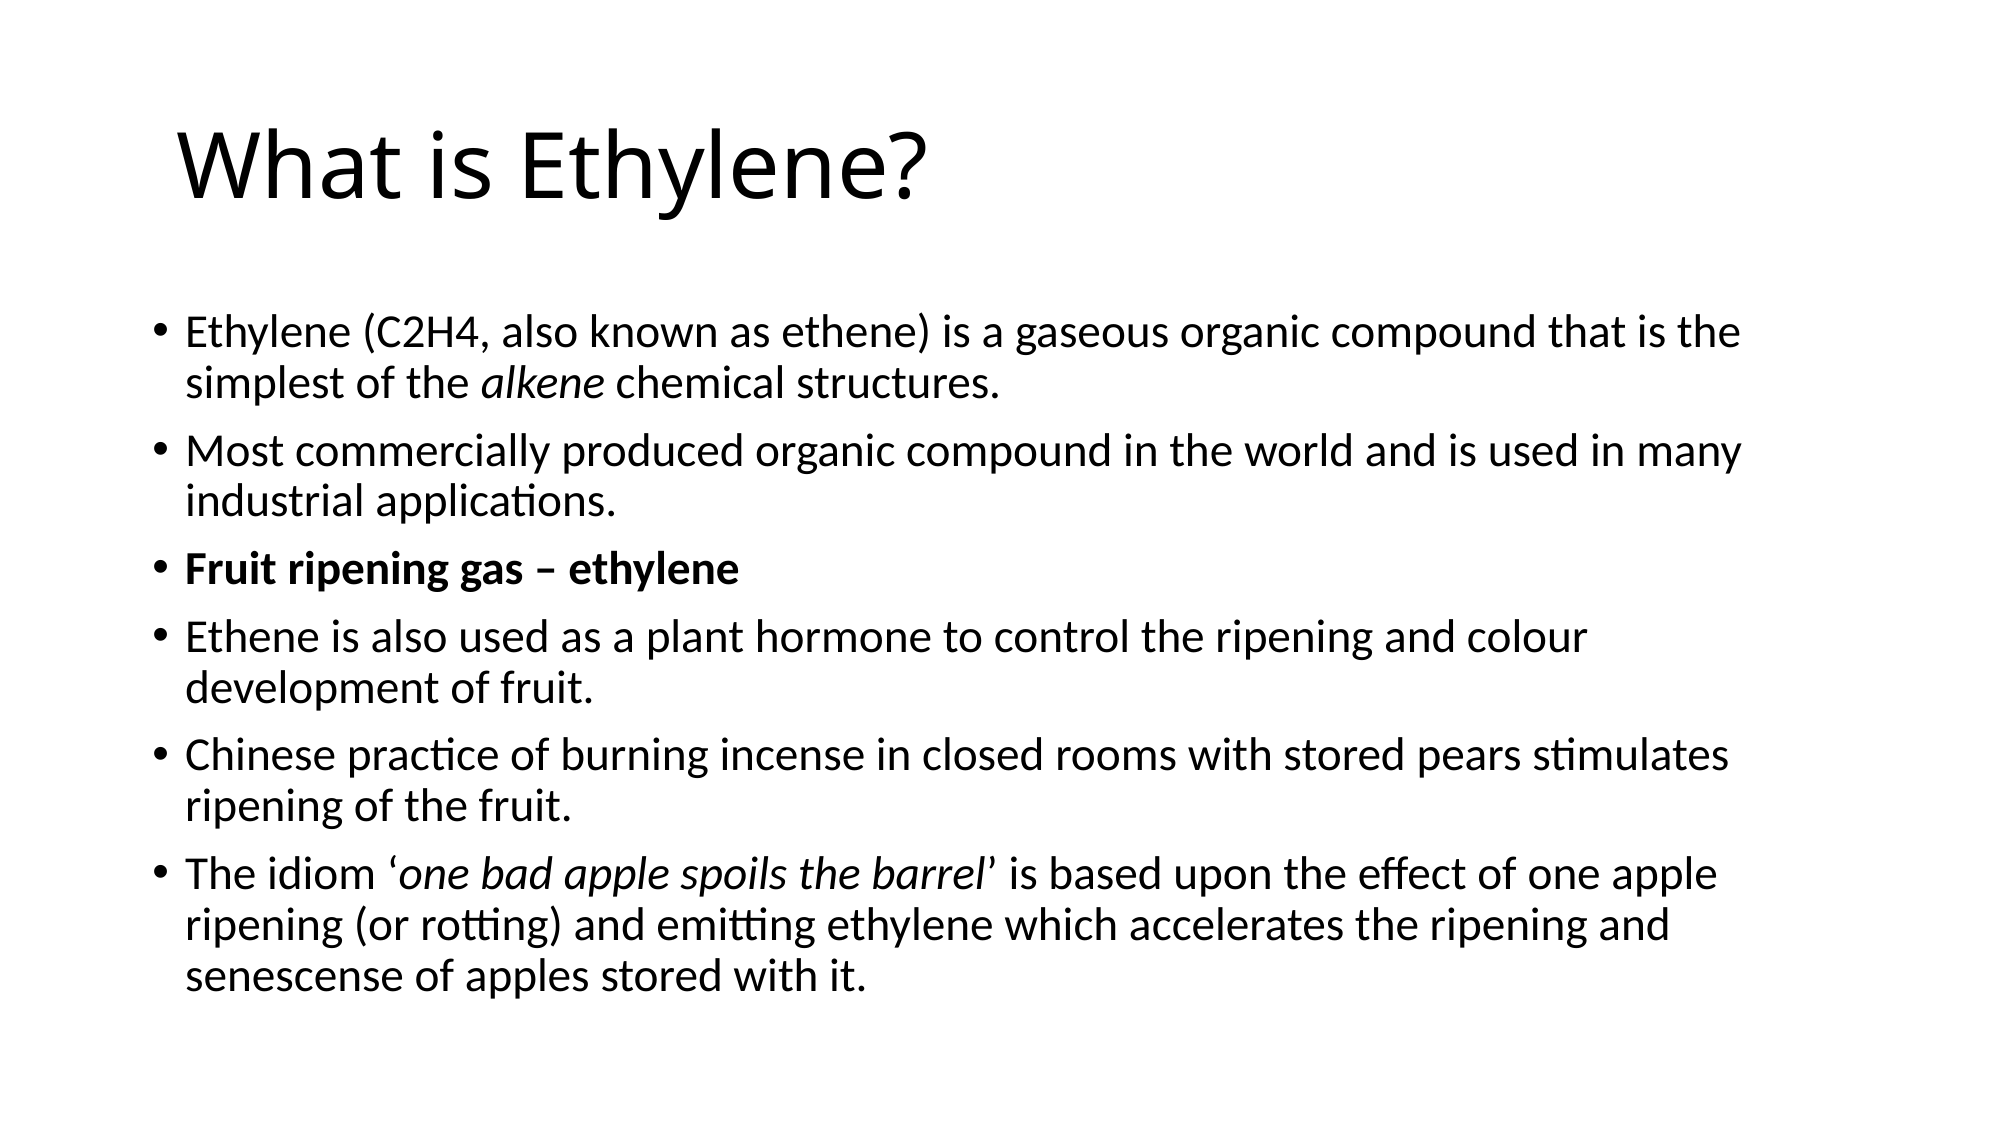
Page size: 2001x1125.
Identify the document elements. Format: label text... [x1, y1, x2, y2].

title What is Ethylene? [137, 59, 1863, 278]
list Ethylene (C2H4, also known as ethene) is a gaseous organic compound that is the simplest of the alkene chemical structures. Most commercially produced organic compound in the world and is used in many industrial applications. Fruit ripening gas – ethylene Ethene is also used as a plant hormone to control the ripening and colour development of fruit. Chinese practice of burning incense in closed rooms with stored pears stimulates ripening of the fruit. The idiom ‘one bad apple spoils the barrel’ is based upon the effect of one apple ripening (or rotting) and emitting ethylene which accelerates the ripening and senescense of apples stored with it. [137, 299, 1863, 1014]
